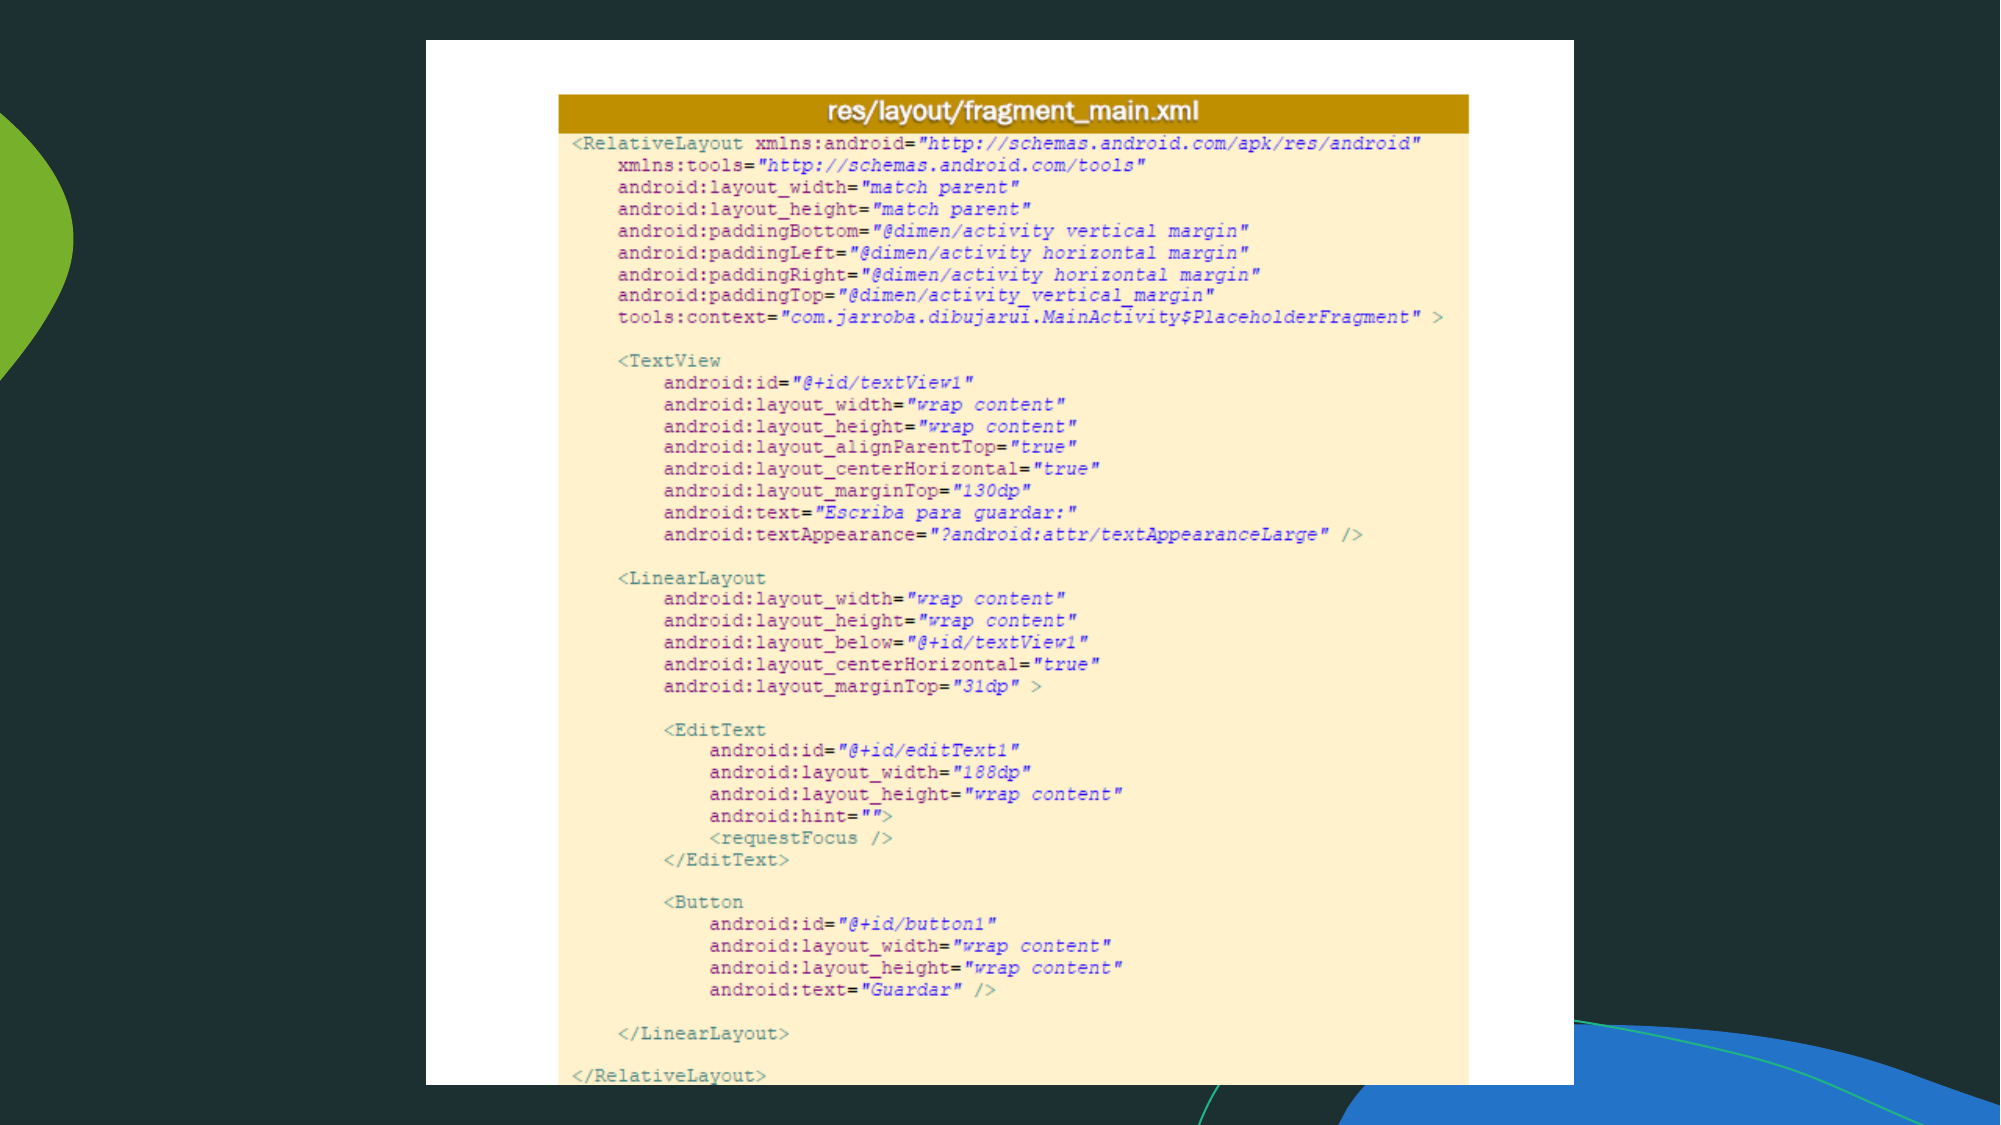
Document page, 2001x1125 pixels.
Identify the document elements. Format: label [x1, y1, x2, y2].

picture [426, 40, 1574, 1085]
